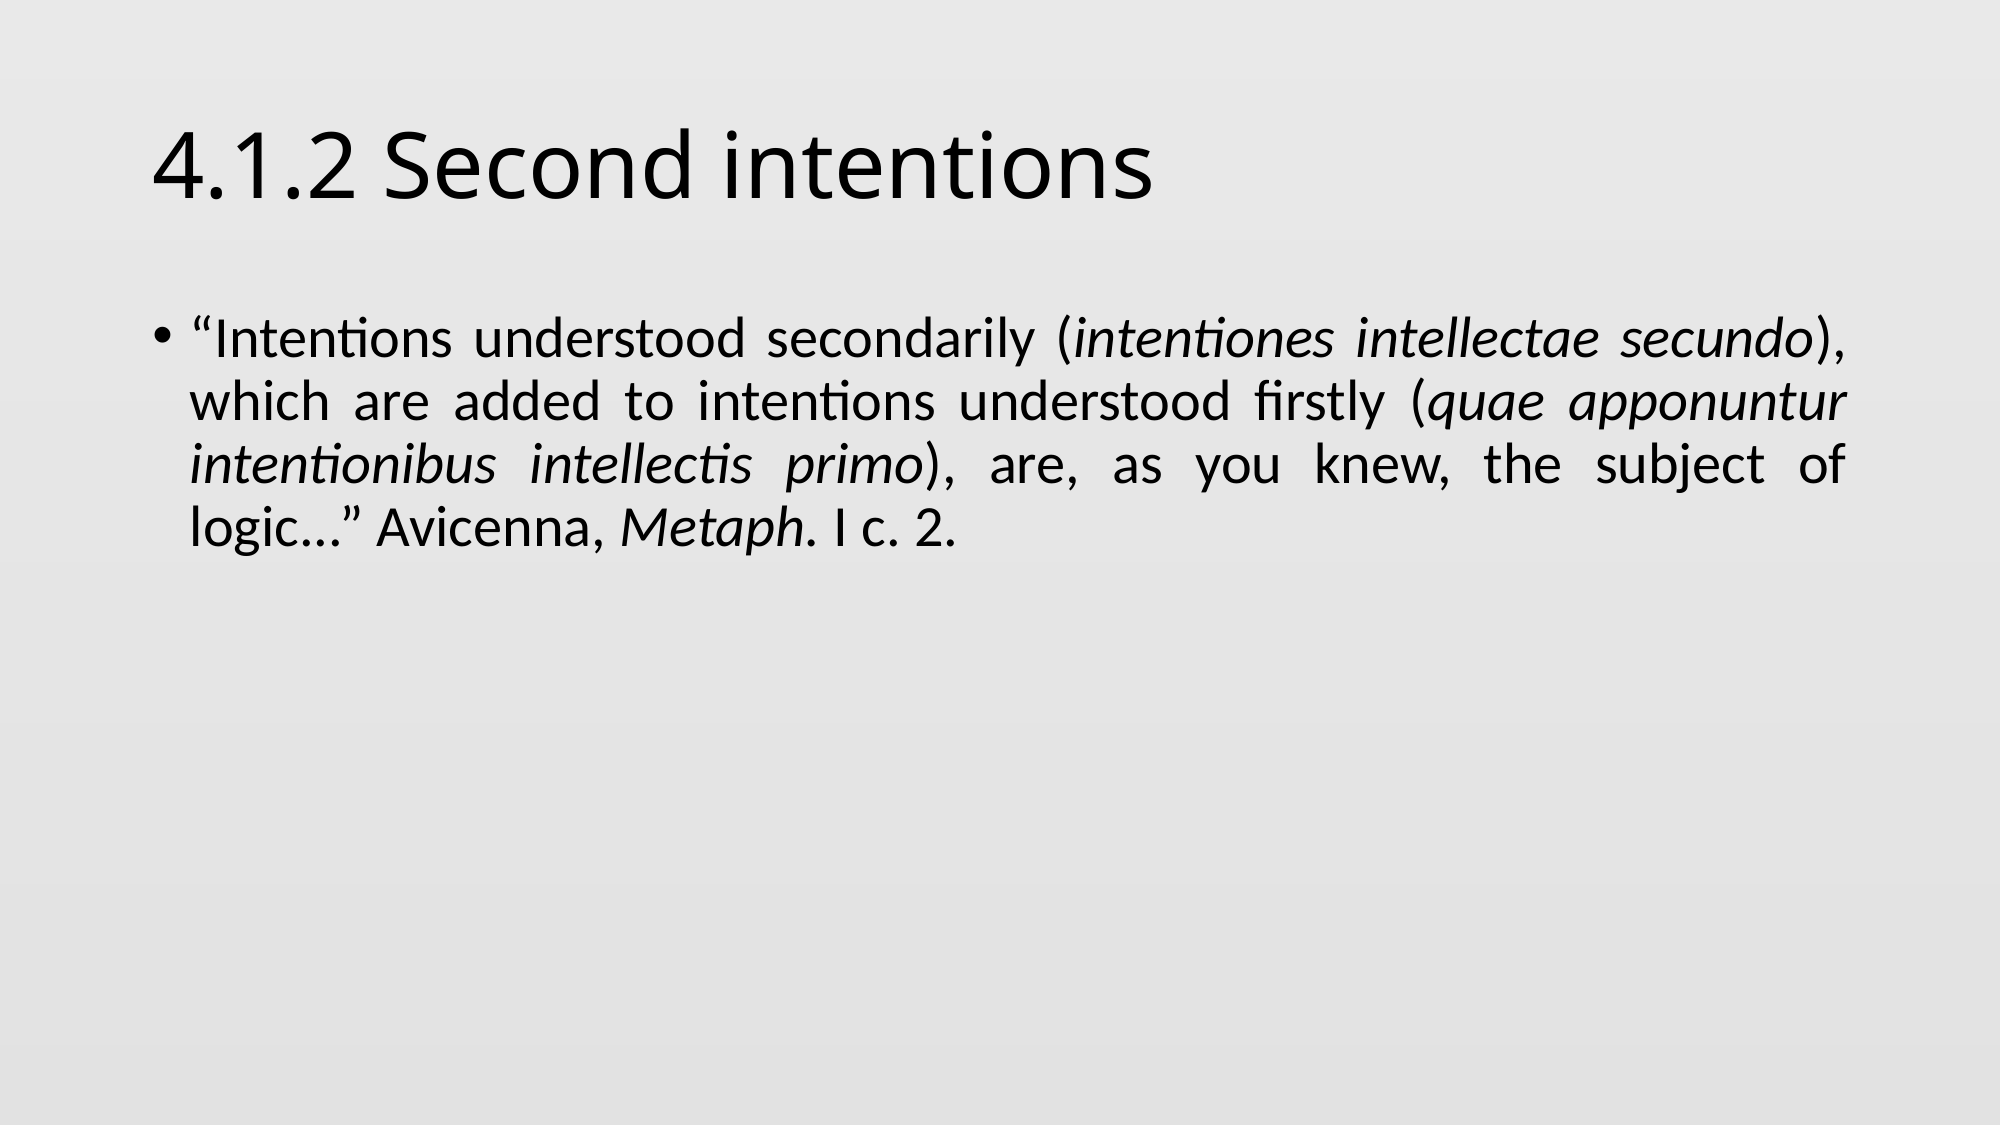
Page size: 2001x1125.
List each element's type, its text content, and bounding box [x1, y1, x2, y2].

title 4.1.2 Second intentions [137, 59, 1863, 278]
list “Intentions understood secondarily (intentiones intellectae secundo), which are added to intentions understood firstly (quae apponuntur intentionibus intellectis primo), are, as you knew, the subject of logic...” Avicenna, Metaph. I c. 2. [137, 299, 1863, 1014]
